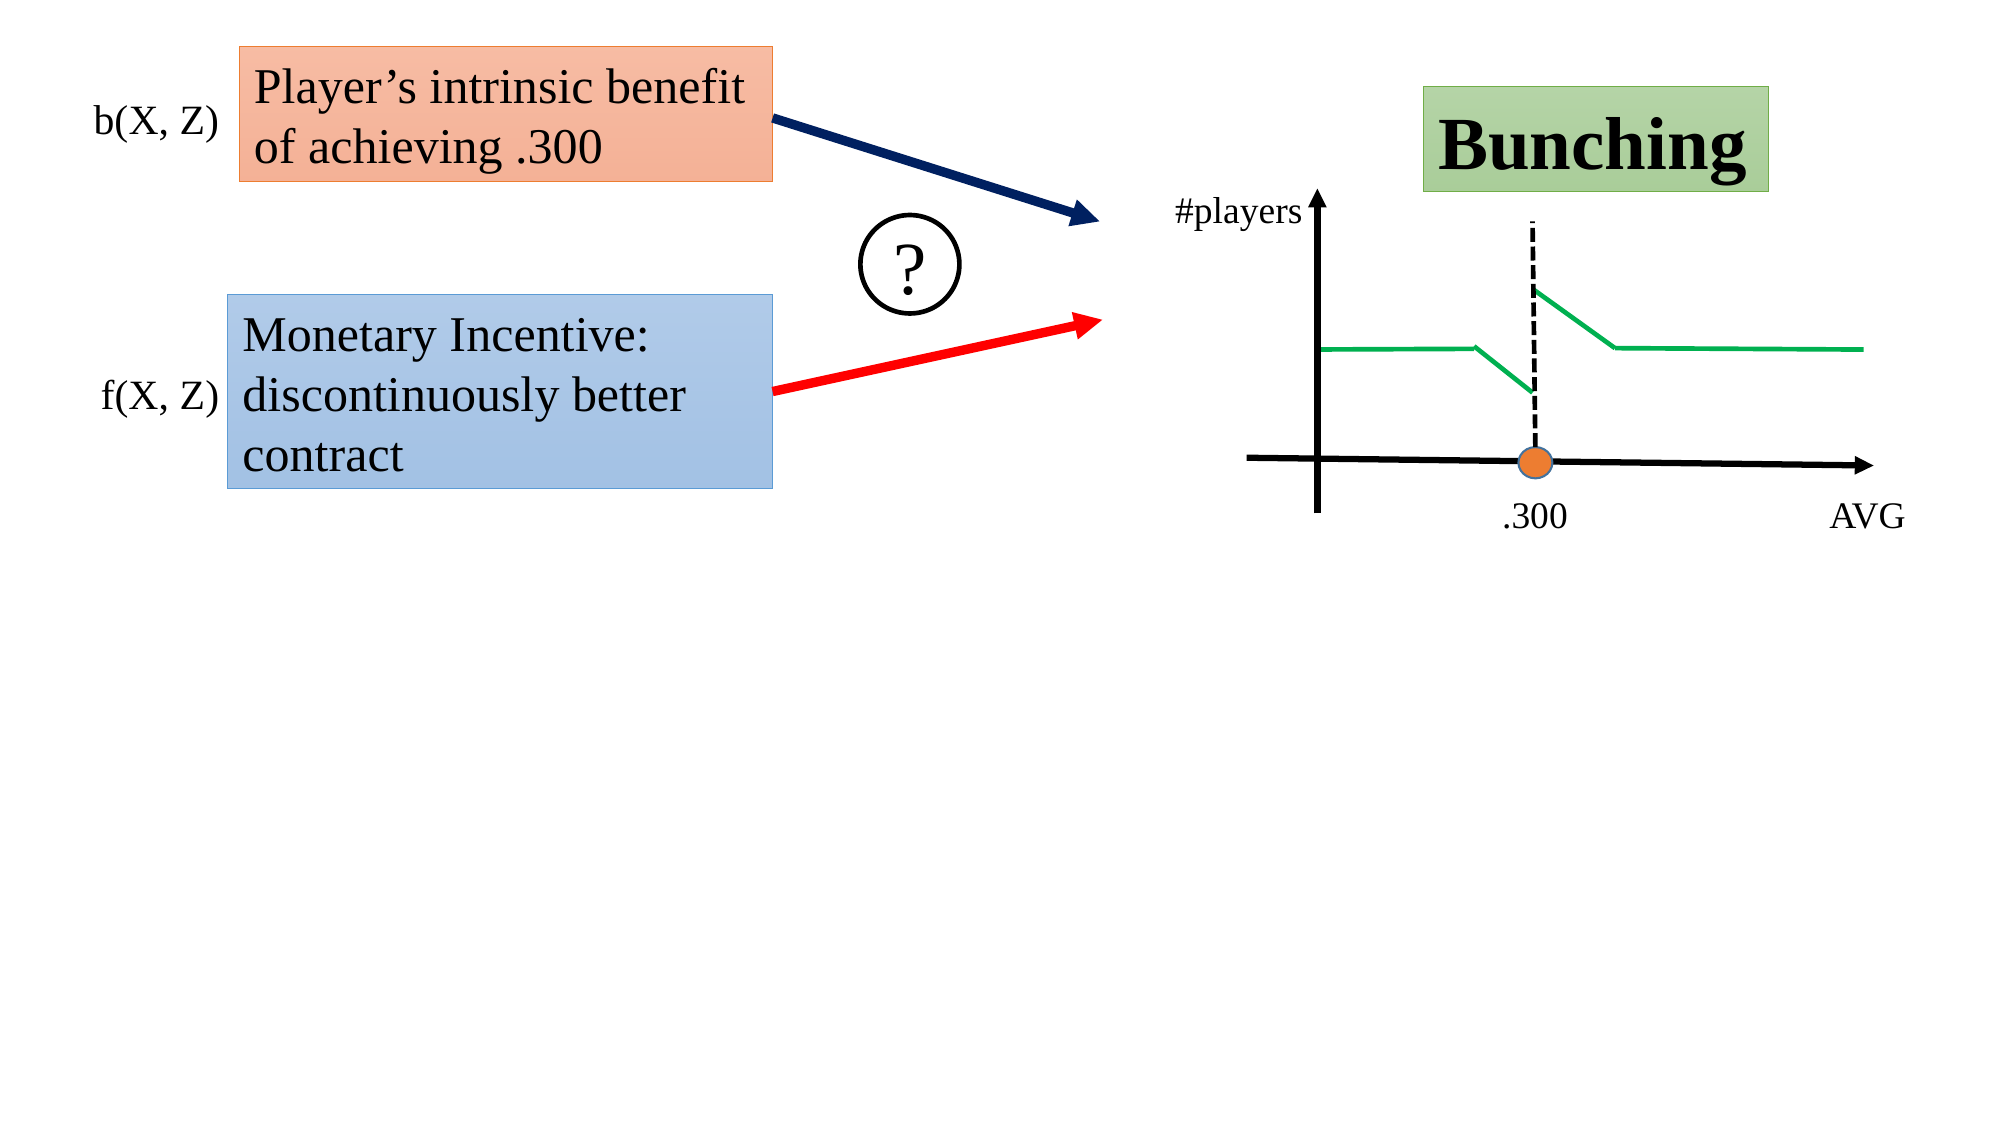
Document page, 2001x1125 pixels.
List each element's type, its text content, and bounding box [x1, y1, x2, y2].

text_box b(X, Z) [93, 92, 220, 143]
text_box Monetary Incentive: discontinuously better contract [227, 294, 773, 489]
text_box .300 [1487, 483, 1587, 543]
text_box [1318, 457, 1874, 466]
text_box f(X, Z) [100, 367, 220, 418]
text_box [1473, 346, 1532, 393]
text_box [1532, 221, 1536, 448]
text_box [1246, 457, 1317, 466]
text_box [772, 319, 1103, 393]
text_box AVG [1814, 483, 1933, 543]
text_box [1518, 446, 1553, 457]
text_box [1517, 466, 1553, 480]
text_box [1536, 288, 1615, 349]
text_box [772, 117, 1100, 222]
text_box #players [1160, 178, 1333, 238]
text_box ? [859, 222, 961, 315]
text_box Bunching [1423, 86, 1769, 192]
text_box Player’s intrinsic benefit of achieving .300 [239, 46, 773, 182]
